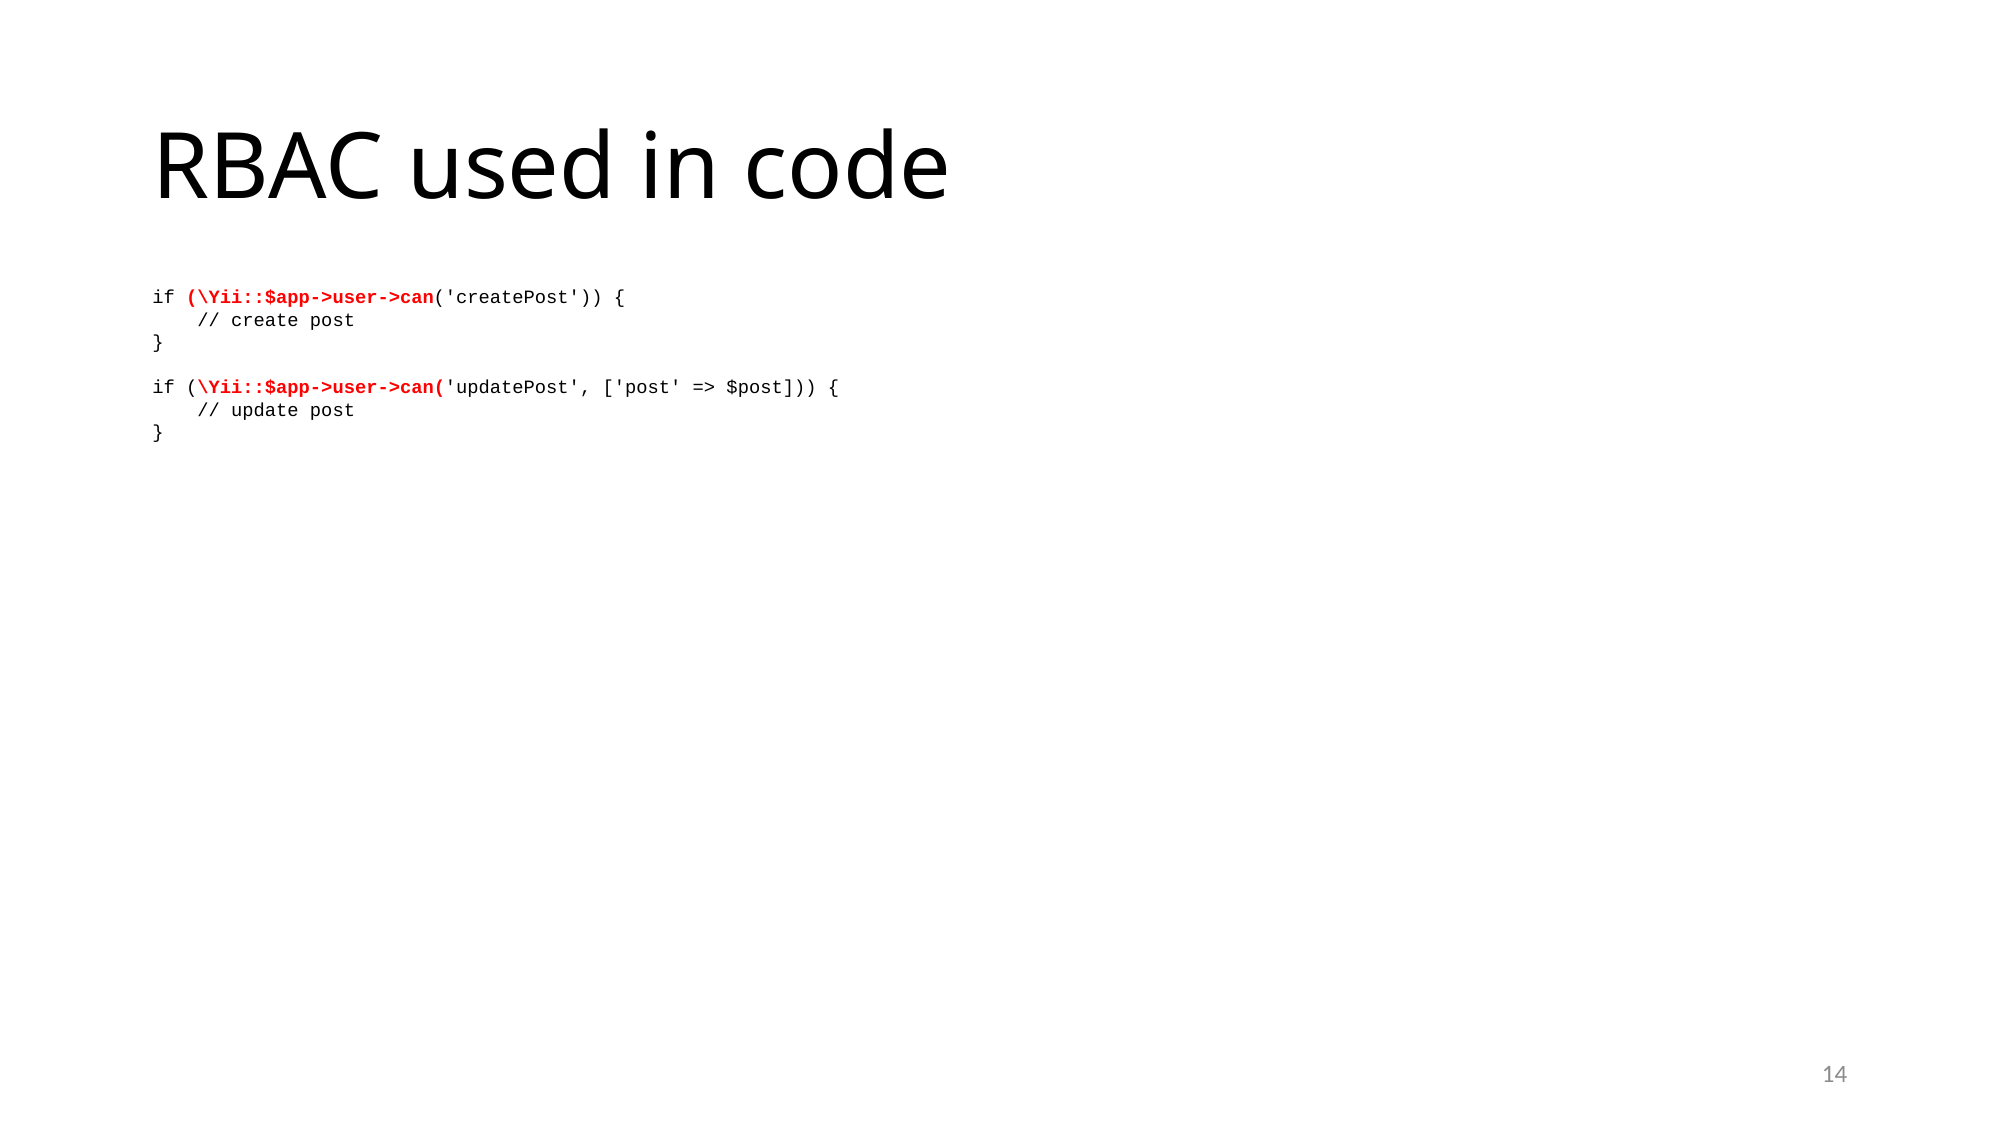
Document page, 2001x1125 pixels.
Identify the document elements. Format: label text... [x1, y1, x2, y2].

title RBAC used in code [137, 59, 1863, 278]
text_box if (\Yii::$app->user->can('createPost')) { // create post } if (\Yii::$app->user->can('updatePost', ['post' => $post])) { // update post } [137, 277, 881, 450]
slide_number 14 [1412, 1042, 1863, 1103]
